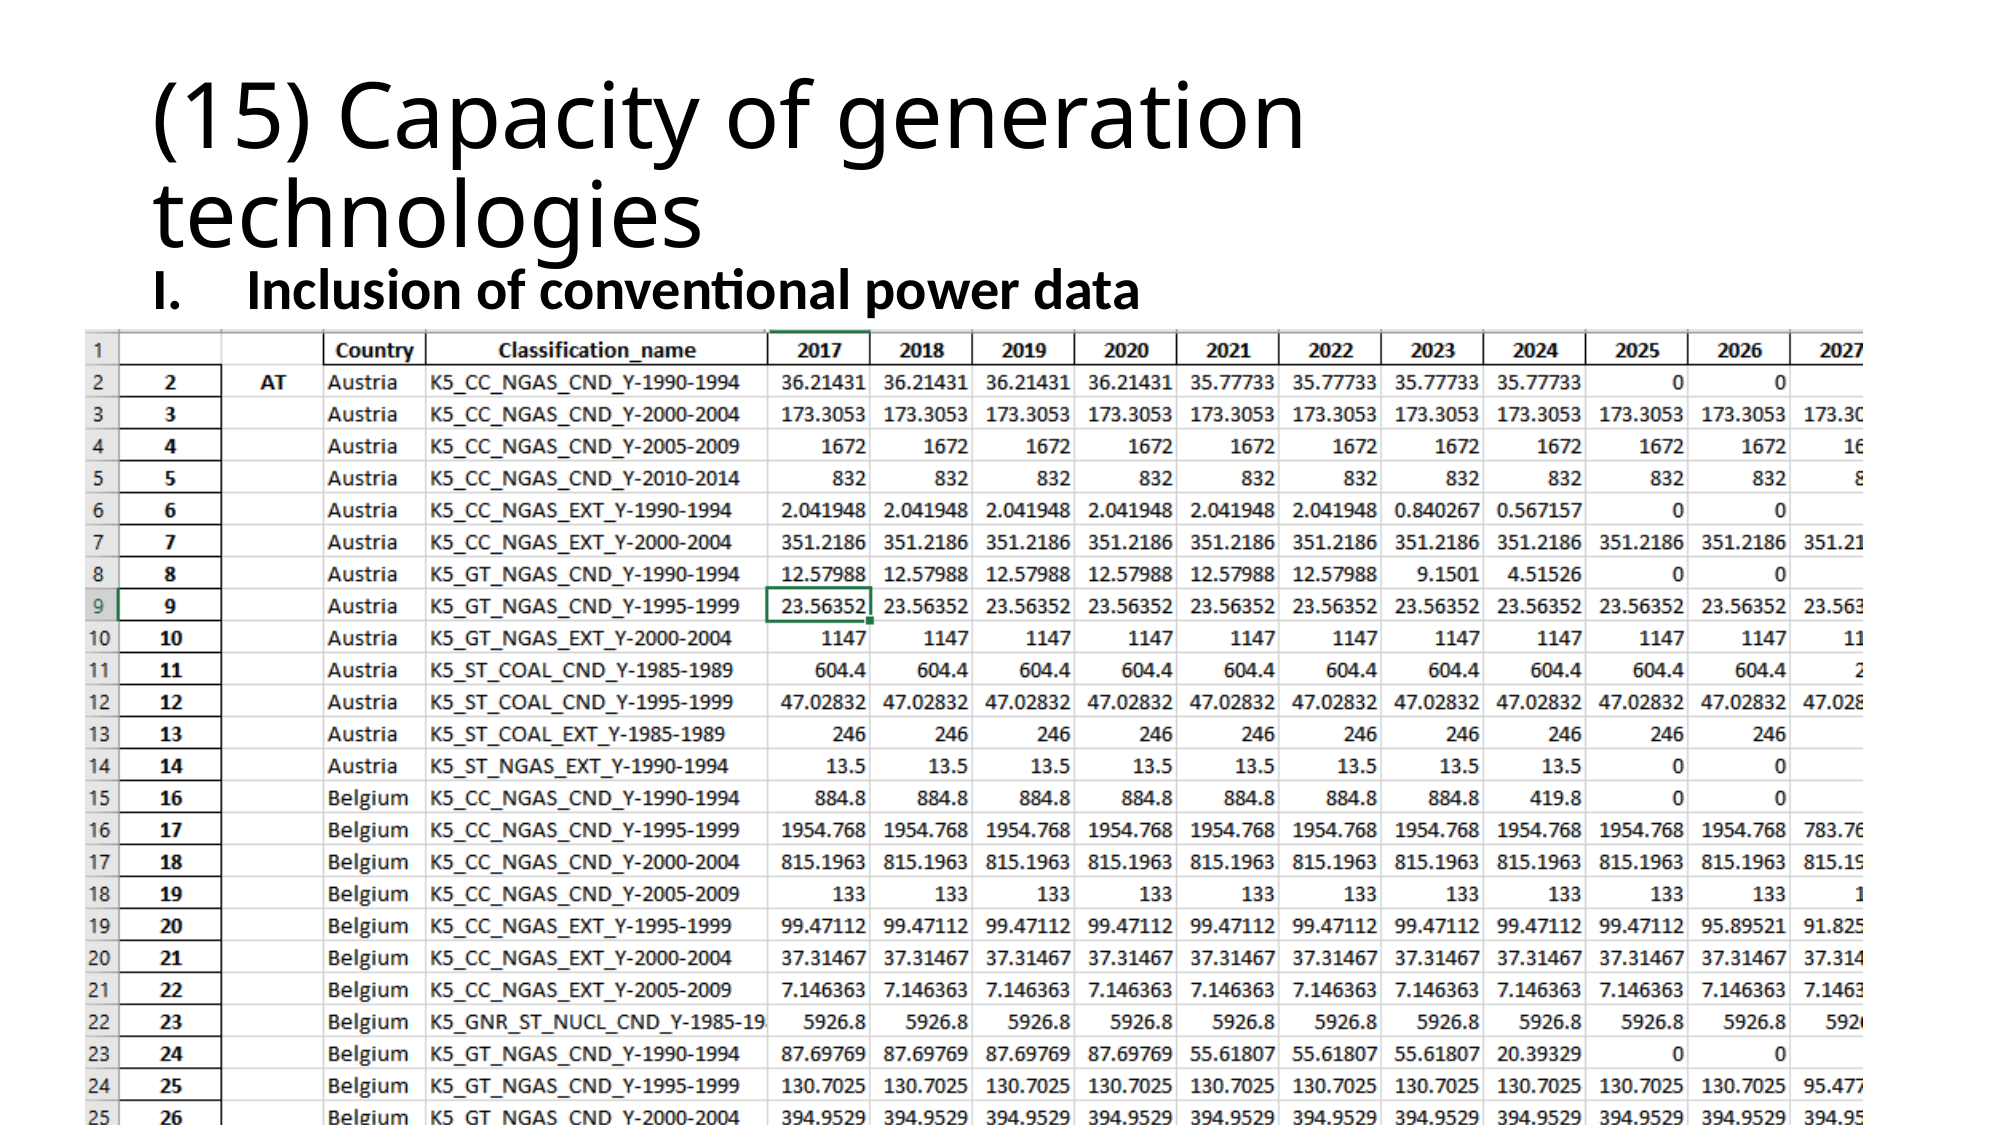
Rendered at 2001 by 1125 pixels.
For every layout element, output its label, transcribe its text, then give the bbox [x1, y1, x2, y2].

title (15) Capacity of generation technologies [137, 59, 1863, 251]
picture [85, 329, 1863, 1125]
list Inclusion of conventional power data [137, 251, 1863, 329]
